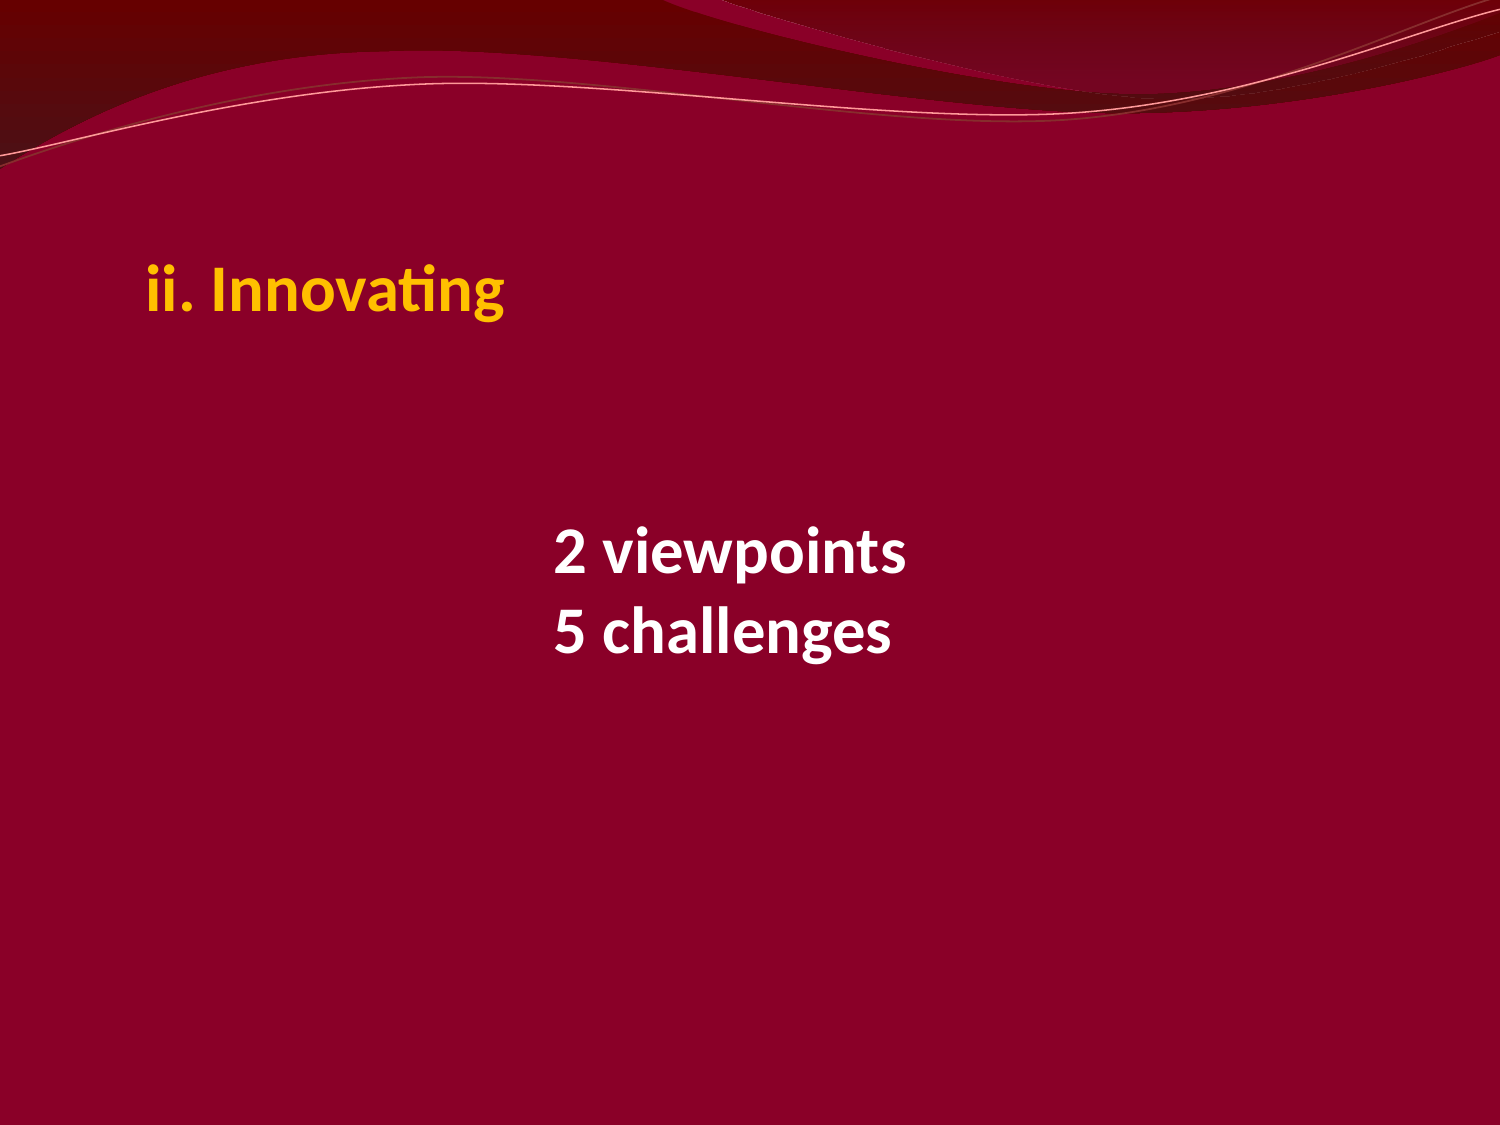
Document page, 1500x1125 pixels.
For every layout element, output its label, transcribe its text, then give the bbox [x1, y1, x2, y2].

text_box ii. Innovating [130, 237, 536, 333]
text_box 2 viewpoints 5 challenges [539, 499, 923, 675]
